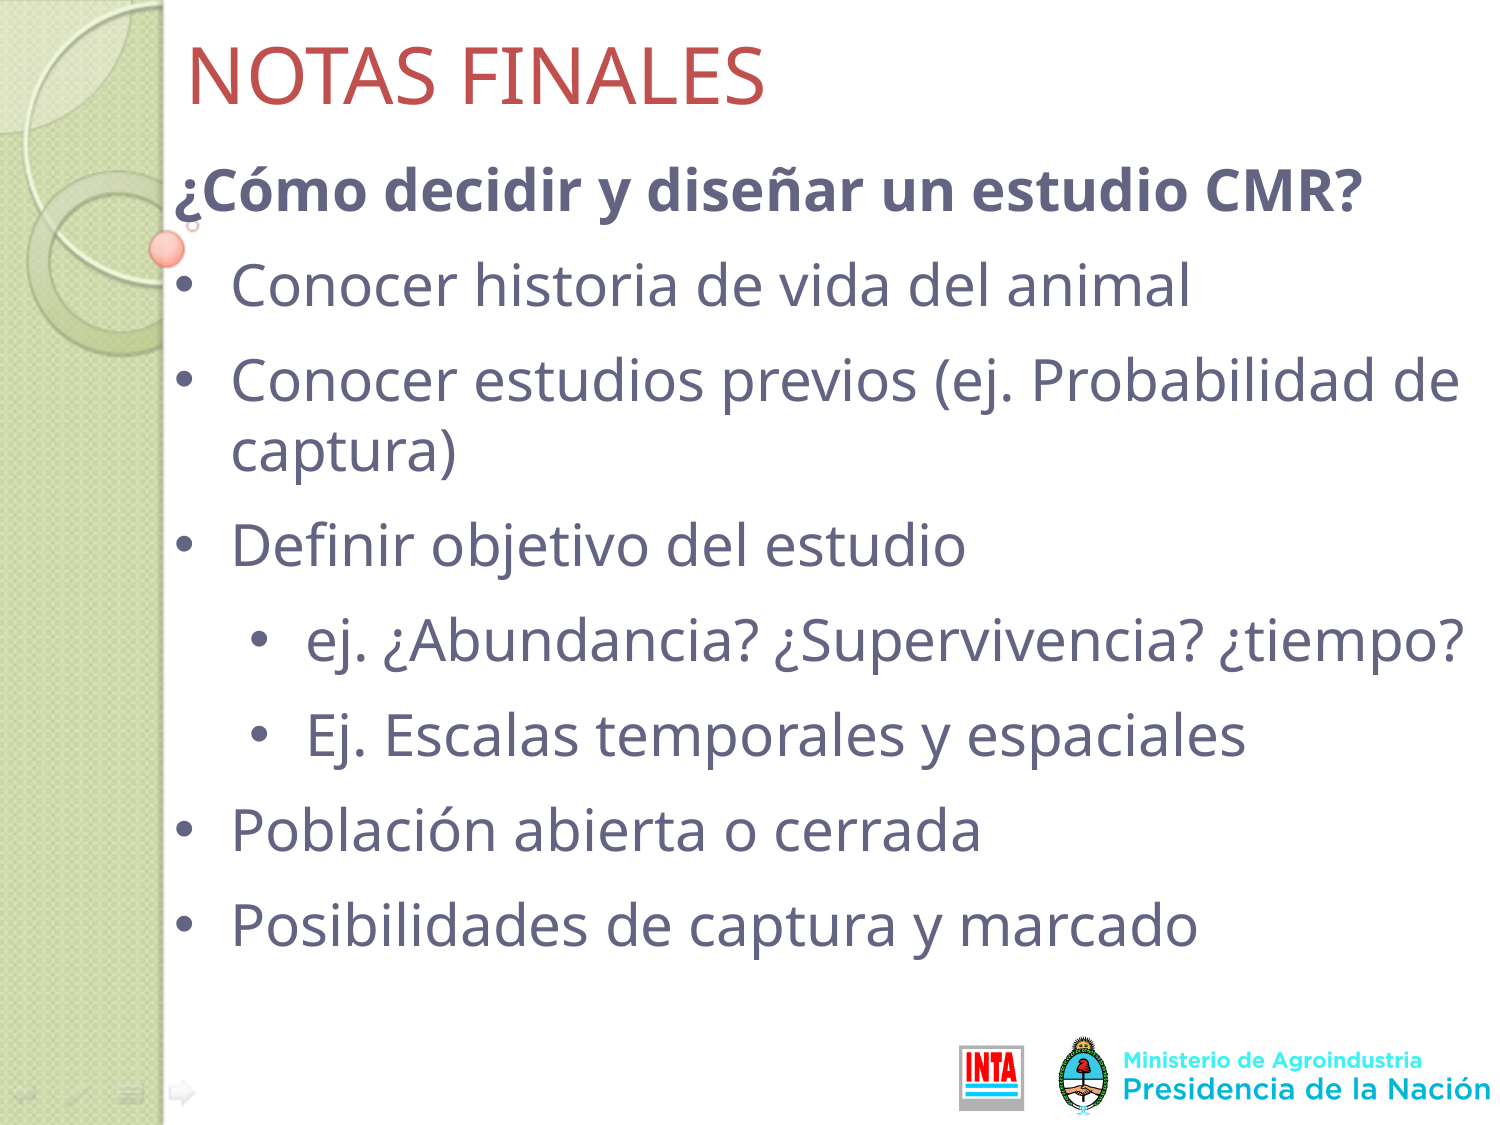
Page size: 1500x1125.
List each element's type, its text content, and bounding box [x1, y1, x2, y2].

picture [0, 0, 1500, 1125]
text_box [171, 941, 1495, 988]
text_box NOTAS FINALES [171, 17, 1435, 128]
text_box ¿Cómo decidir y diseñar un estudio CMR? Conocer historia de vida del animal Conocer estudios previos (ej. Probabilidad de captura) Definir objetivo del estudio ej. ¿Abundancia? ¿Supervivencia? ¿tiempo? Ej. Escalas temporales y espaciales Población abierta o cerrada Posibilidades de captura y marcado [159, 145, 1495, 941]
